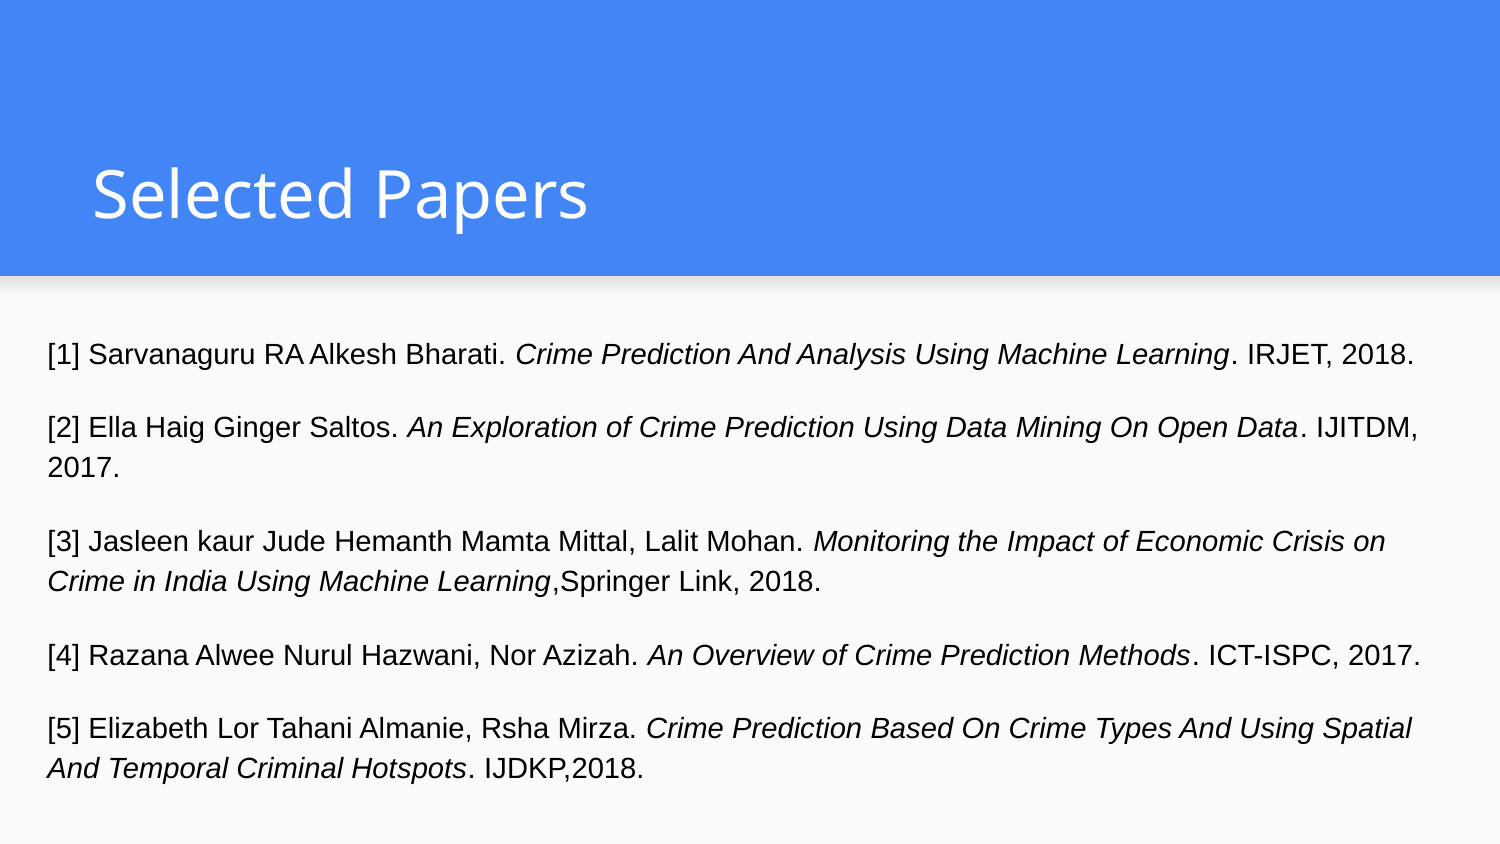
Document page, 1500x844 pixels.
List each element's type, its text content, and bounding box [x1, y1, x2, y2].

list [1] Sarvanaguru RA Alkesh Bharati. Crime Prediction And Analysis Using Machine Learning. IRJET, 2018. [2] Ella Haig Ginger Saltos. An Exploration of Crime Prediction Using Data Mining On Open Data. IJITDM, 2017. [3] Jasleen kaur Jude Hemanth Mamta Mittal, Lalit Mohan. Monitoring the Impact of Economic Crisis on Crime in India Using Machine Learning,Springer Link, 2018. [4] Razana Alwee Nurul Hazwani, Nor Azizah. An Overview of Crime Prediction Methods. ICT-ISPC, 2017. [5] Elizabeth Lor Tahani Almanie, Rsha Mirza. Crime Prediction Based On Crime Types And Using Spatial And Temporal Criminal Hotspots. IJDKP,2018. [32, 314, 1462, 816]
title Selected Papers [77, 121, 1427, 248]
